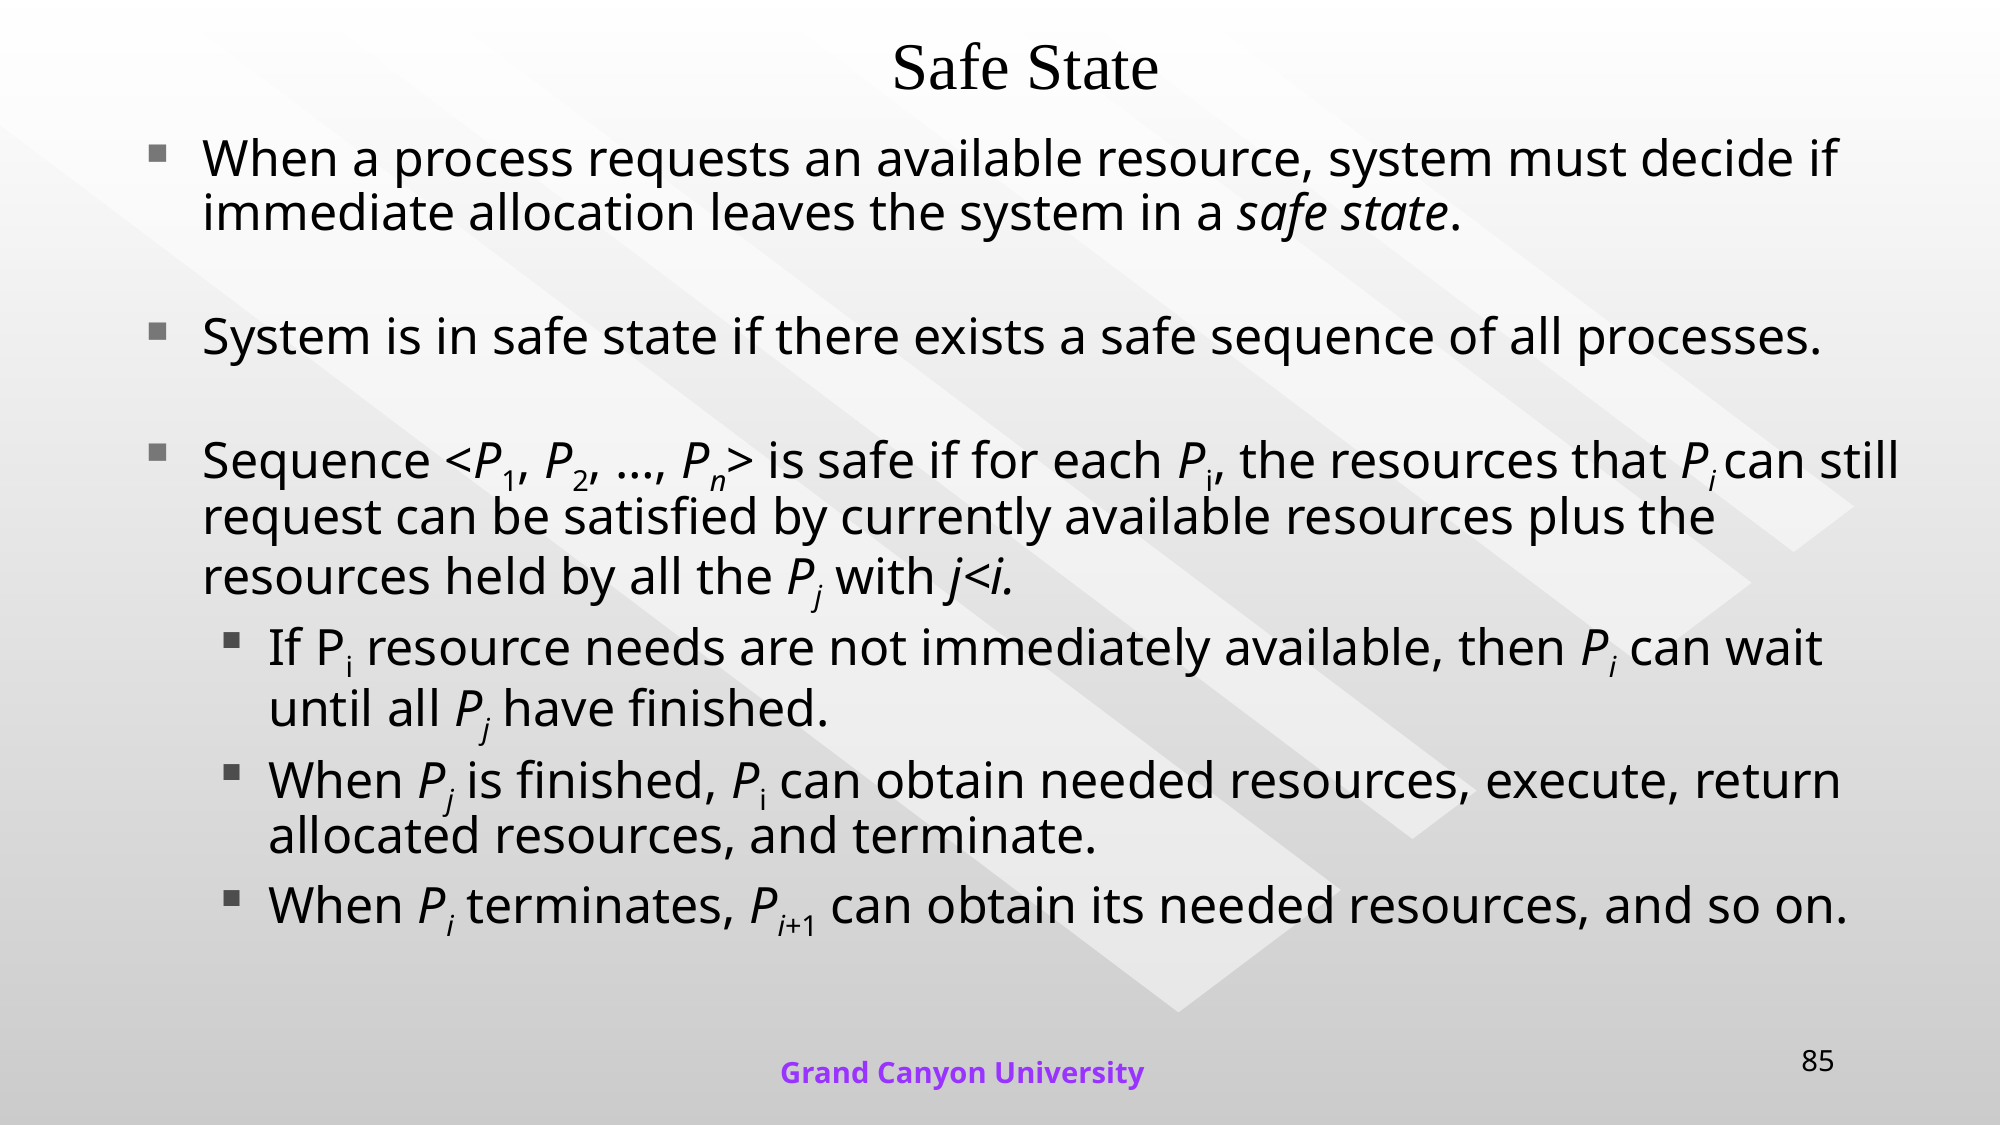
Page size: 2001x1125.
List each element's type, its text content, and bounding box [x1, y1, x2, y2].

footer Grand Canyon University [725, 1034, 1200, 1110]
slide_number 85 [1433, 1025, 1850, 1100]
text_box When a process requests an available resource, system must decide if immediate allocation leaves the system in a safe state. System is in safe state if there exists a safe sequence of all processes. Sequence <P1, P2, …, Pn> is safe if for each Pi, the resources that Pi can still request can be satisfied by currently available resources plus the resources held by all the Pj with j<i. If Pi resource needs are not immediately available, then Pi can wait until all Pj have finished. When Pj is finished, Pi can obtain needed resources, execute, return allocated resources, and terminate. When Pi terminates, Pi+1 can obtain its needed resources, and so on. [131, 126, 1944, 943]
title Safe State [386, 0, 1666, 126]
